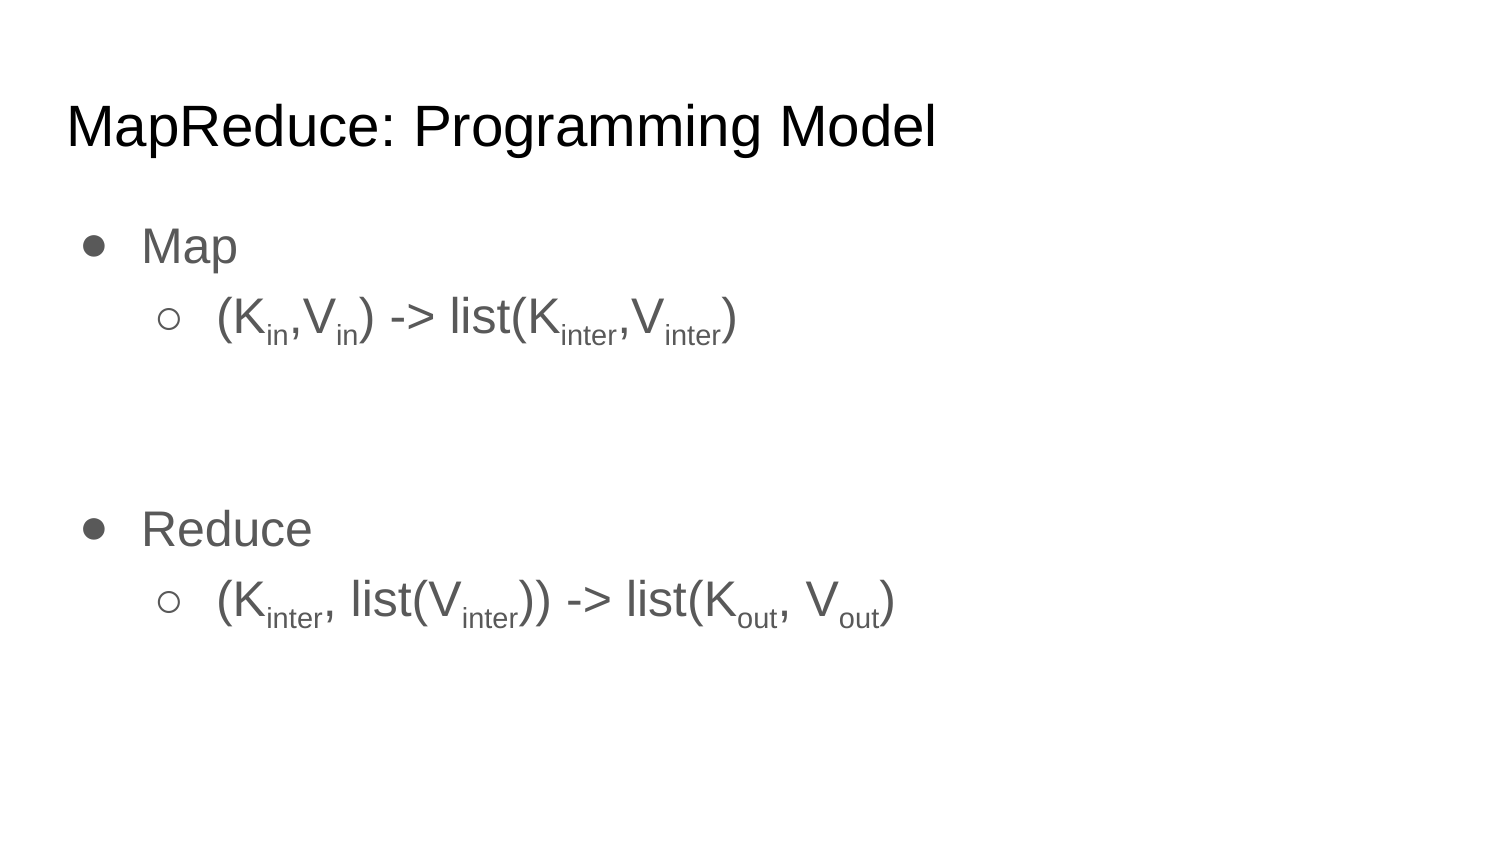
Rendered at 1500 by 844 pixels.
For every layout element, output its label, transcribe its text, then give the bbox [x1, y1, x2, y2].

title MapReduce: Programming Model [51, 72, 1449, 167]
list Map (Kin,Vin) -> list(Kinter,Vinter) Reduce (Kinter, list(Vinter)) -> list(Kout, Vout) [51, 189, 1449, 750]
